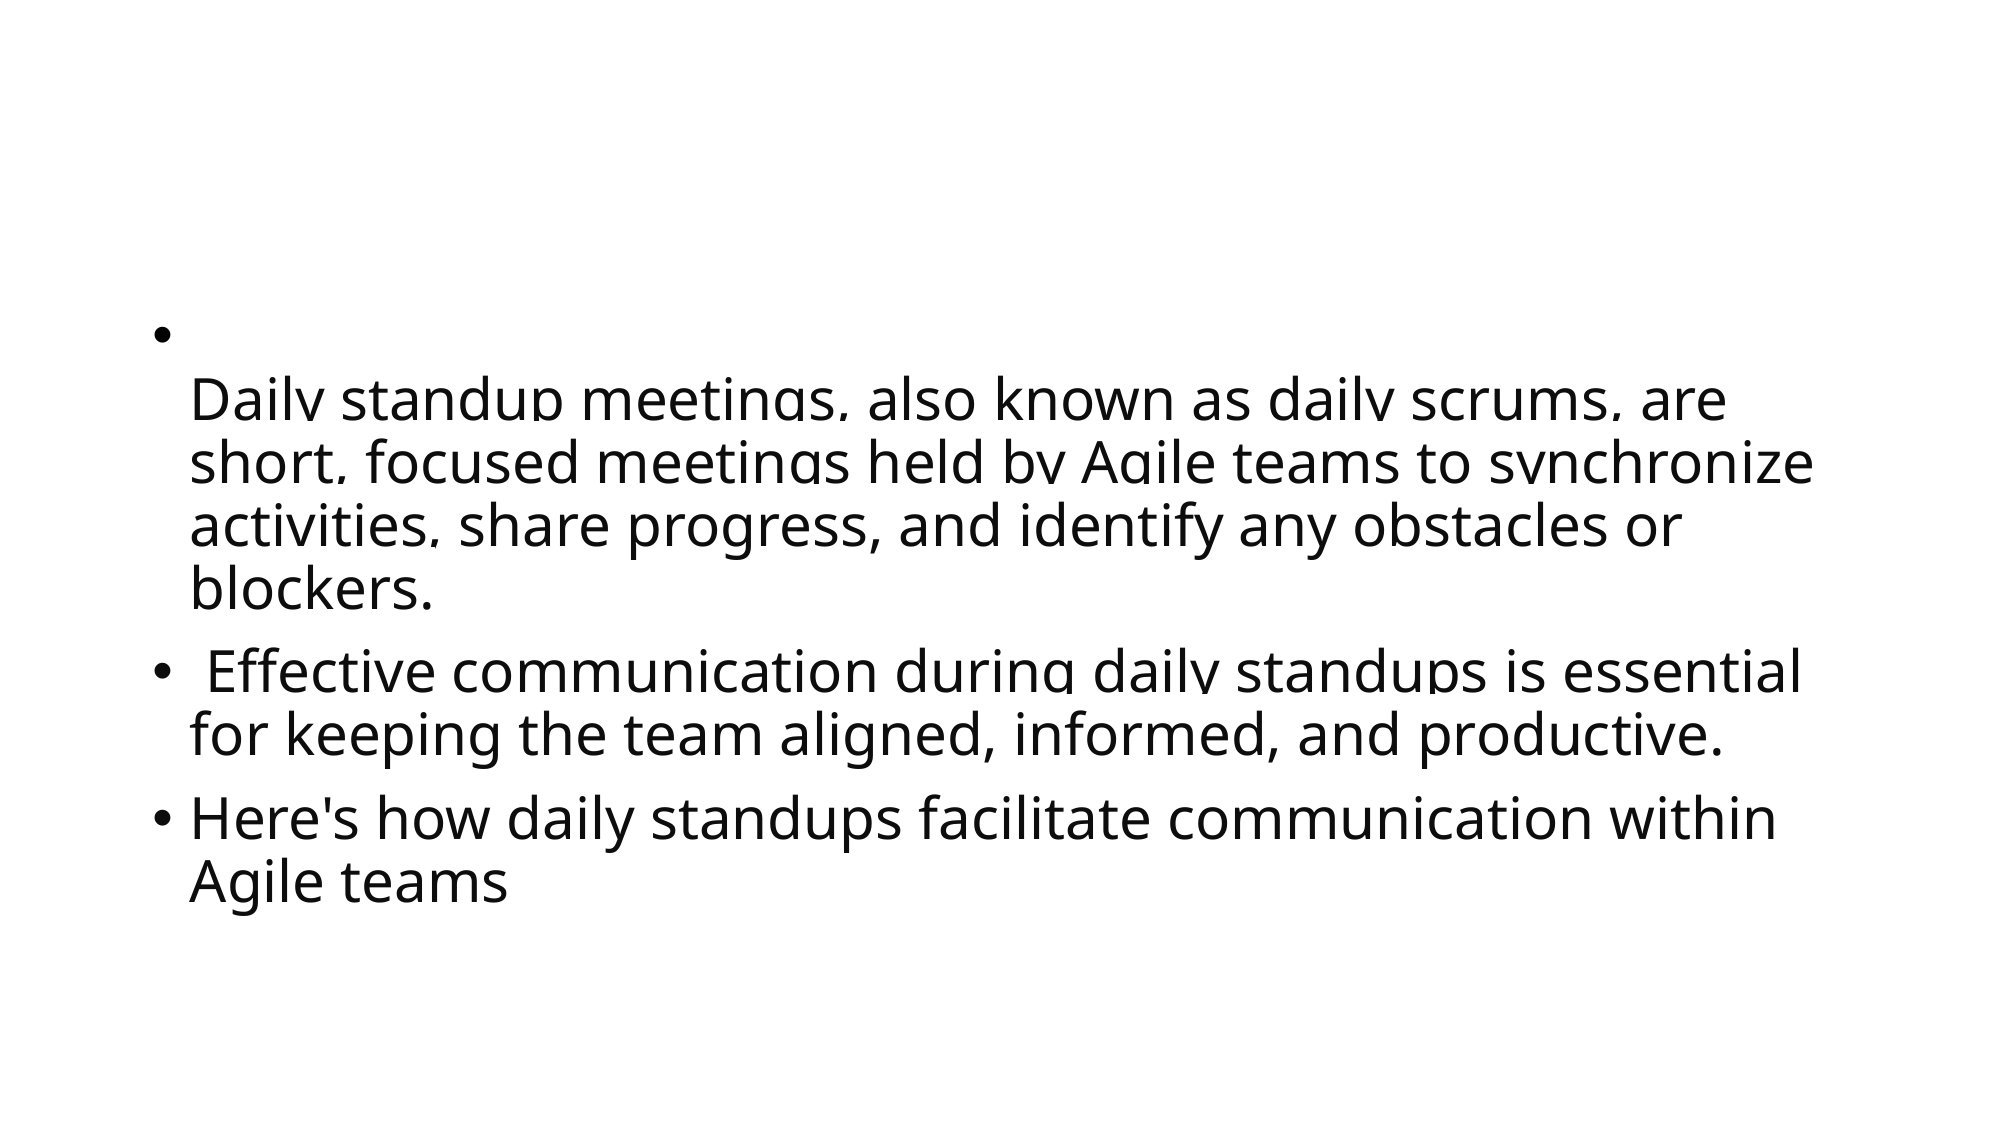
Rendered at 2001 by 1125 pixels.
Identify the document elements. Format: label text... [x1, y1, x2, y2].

list Daily standup meetings, also known as daily scrums, are short, focused meetings held by Agile teams to synchronize activities, share progress, and identify any obstacles or blockers. Effective communication during daily standups is essential for keeping the team aligned, informed, and productive. Here's how daily standups facilitate communication within Agile teams [137, 299, 1863, 1014]
